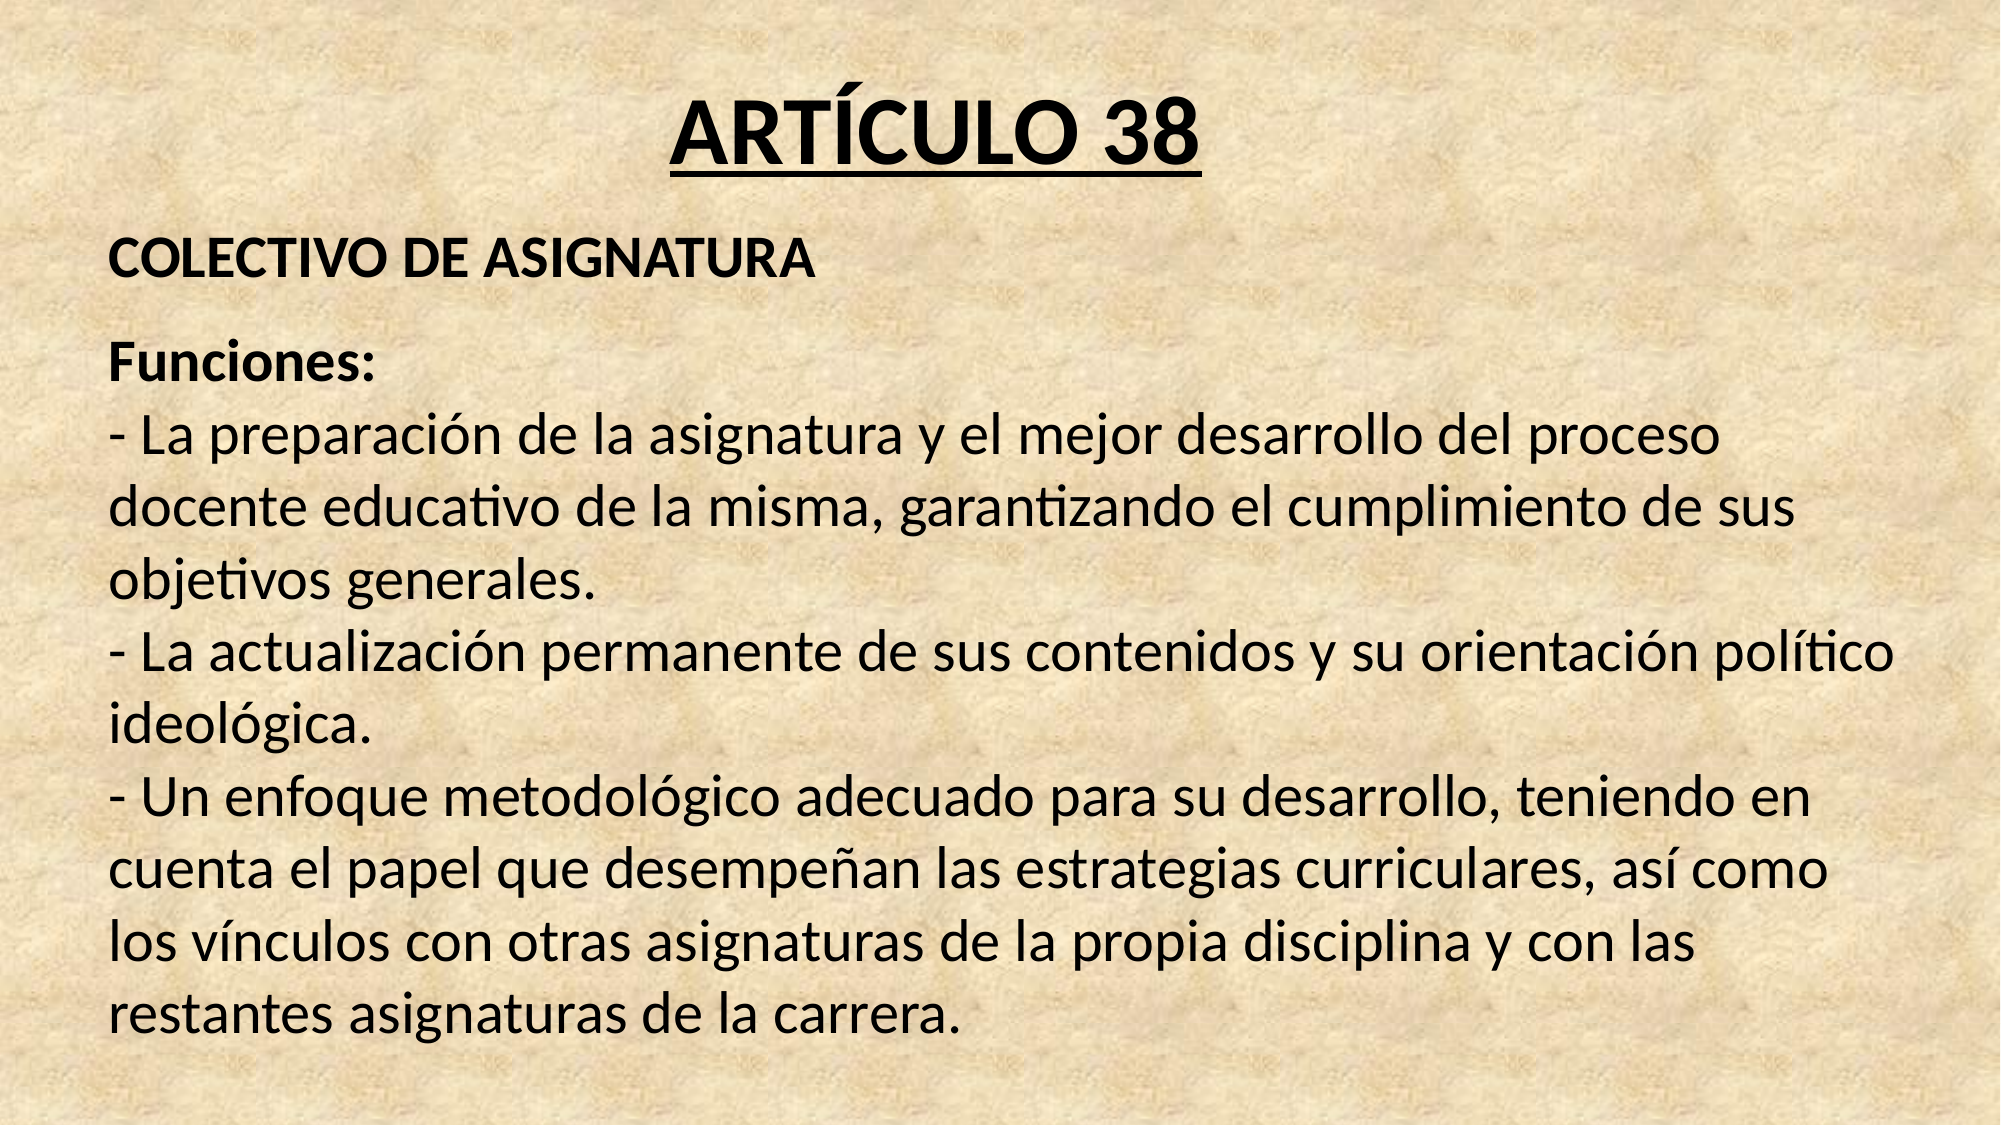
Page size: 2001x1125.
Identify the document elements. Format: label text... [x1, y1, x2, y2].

text_box ARTÍCULO 38 [654, 59, 1238, 192]
picture [0, 0, 2001, 1125]
text_box Funciones: - La preparación de la asignatura y el mejor desarrollo del proceso docente educativo de la misma, garantizando el cumplimiento de sus objetivos generales. - La actualización permanente de sus contenidos y su orientación político ideológica. - Un enfoque metodológico adecuado para su desarrollo, teniendo en cuenta el papel que desempeñan las estrategias curriculares, así como los vínculos con otras asignaturas de la propia disciplina y con las restantes asignaturas de la carrera. [93, 313, 1971, 1054]
text_box COLECTIVO DE ASIGNATURA [93, 209, 1238, 297]
